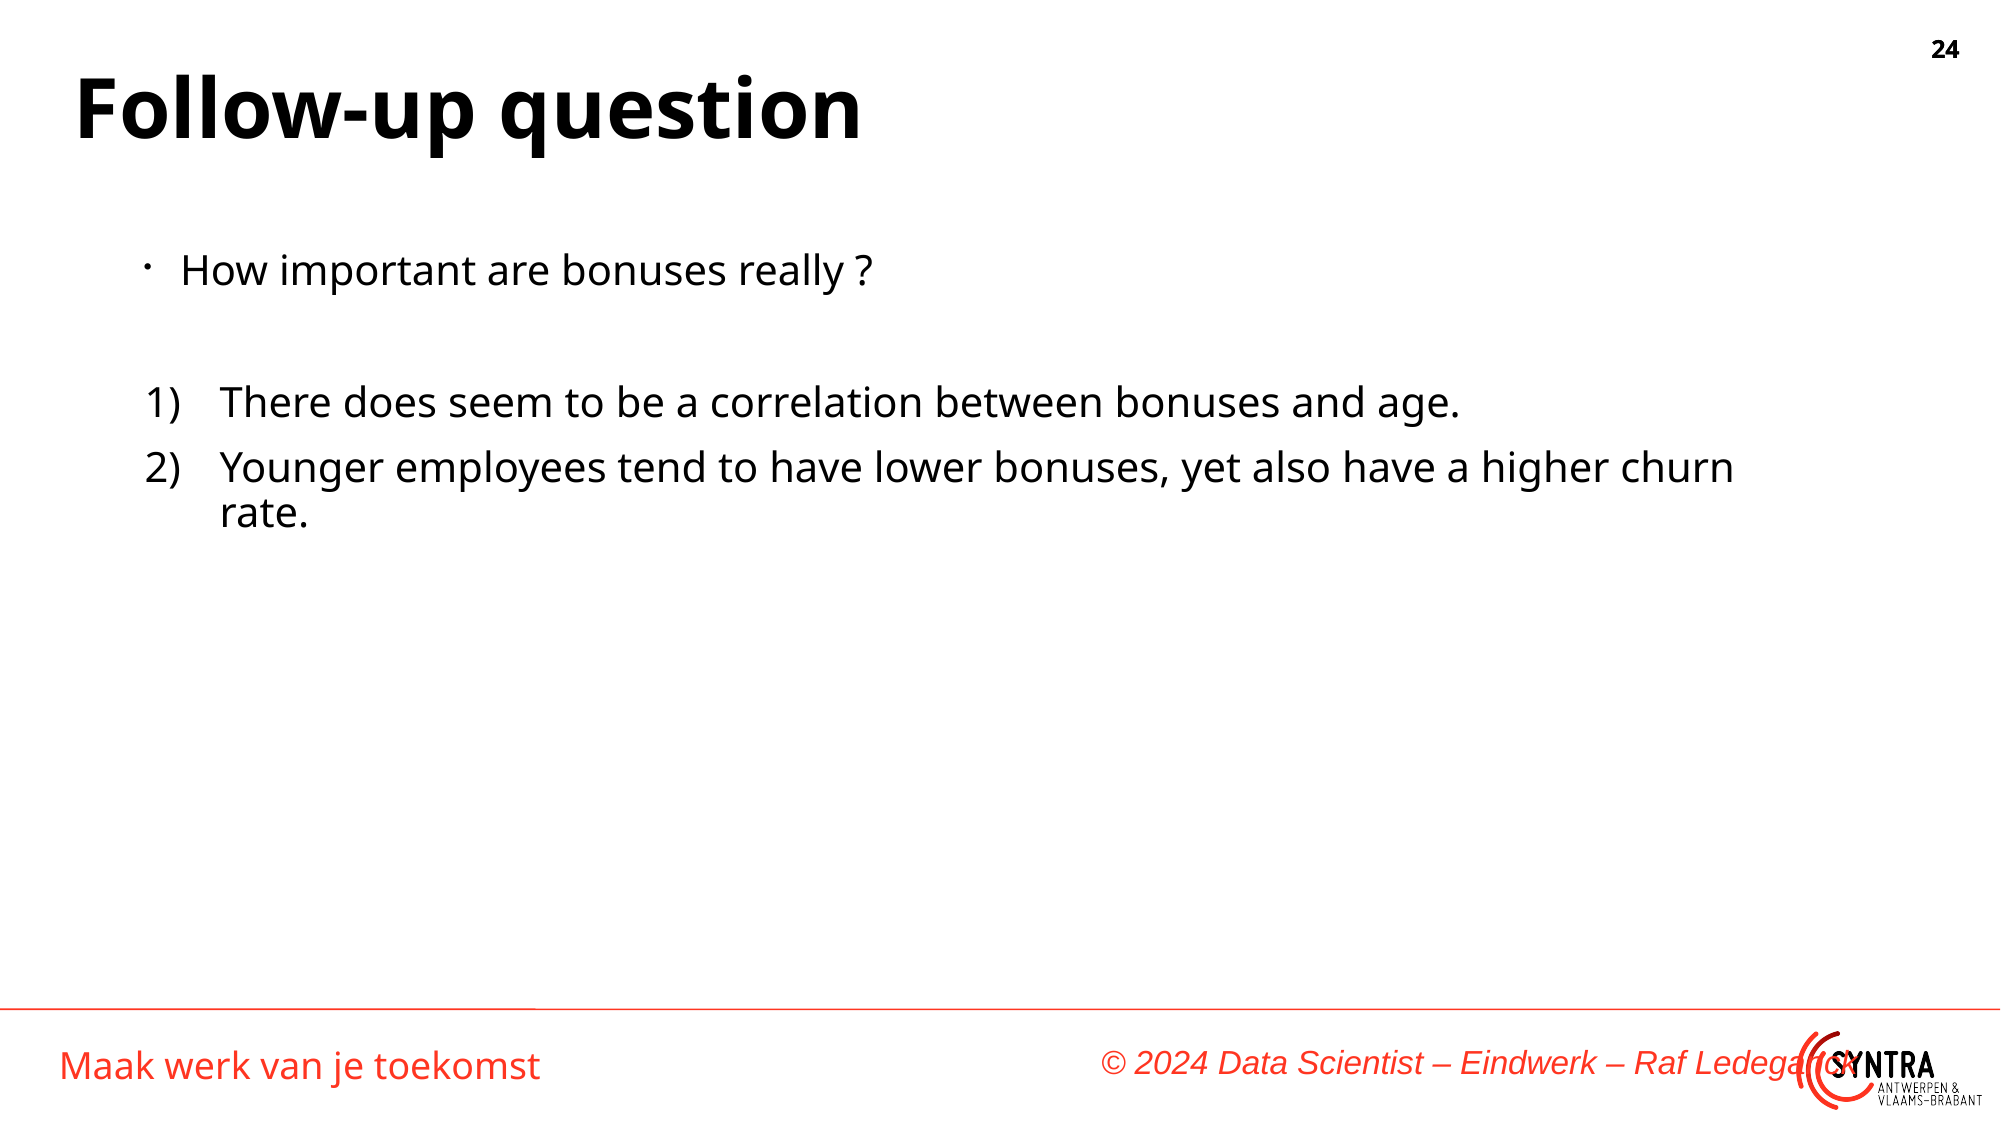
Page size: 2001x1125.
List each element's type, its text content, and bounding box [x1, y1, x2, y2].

text_box How important are bonuses really ? There does seem to be a correlation between bonuses and age. Younger employees tend to have lower bonuses, yet also have a higher churn rate. [94, 242, 1796, 947]
picture [1796, 1031, 1982, 1110]
text_box Follow-up question [58, 58, 1901, 277]
